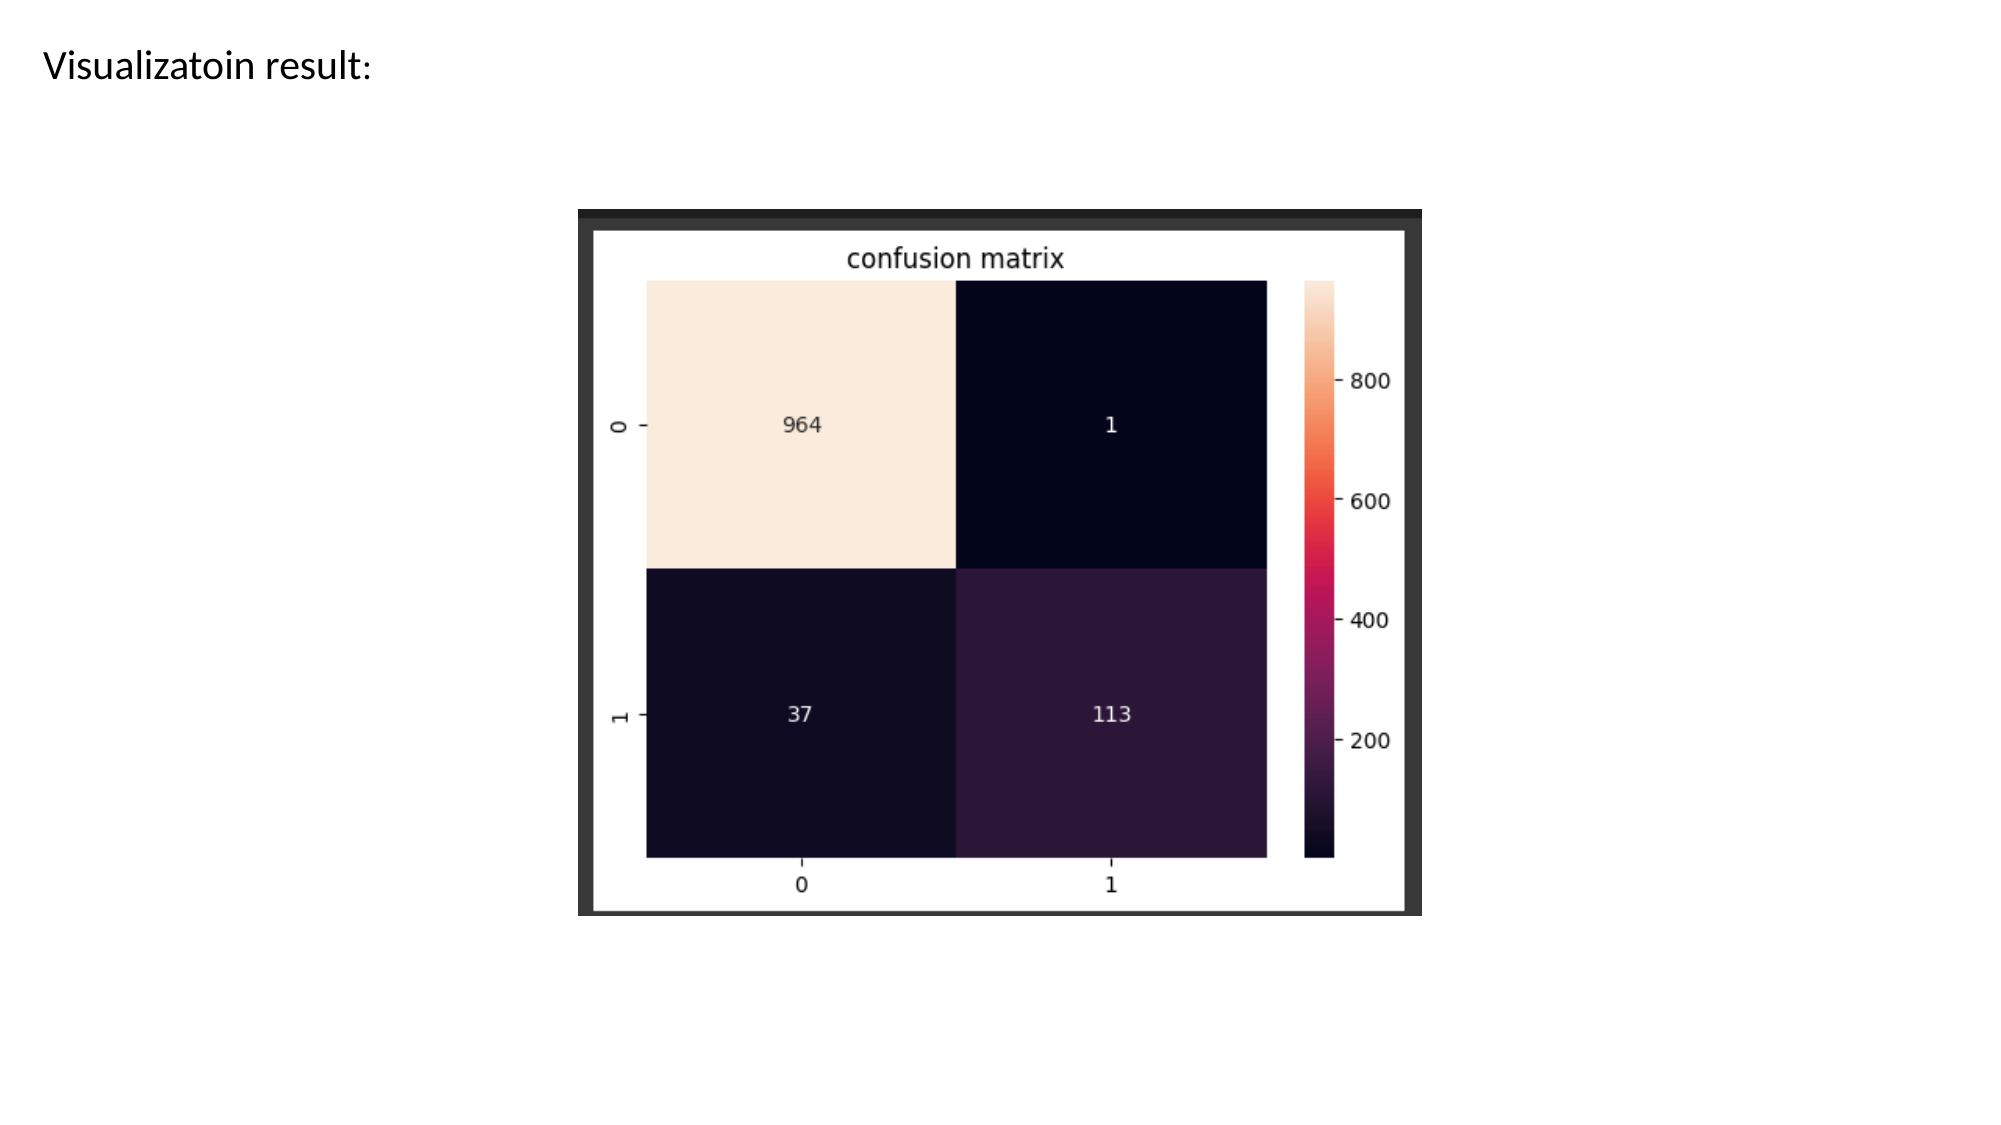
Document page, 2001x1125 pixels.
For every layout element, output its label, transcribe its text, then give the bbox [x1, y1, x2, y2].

text_box Visualizatoin result: [28, 29, 1914, 275]
picture [578, 209, 1422, 916]
